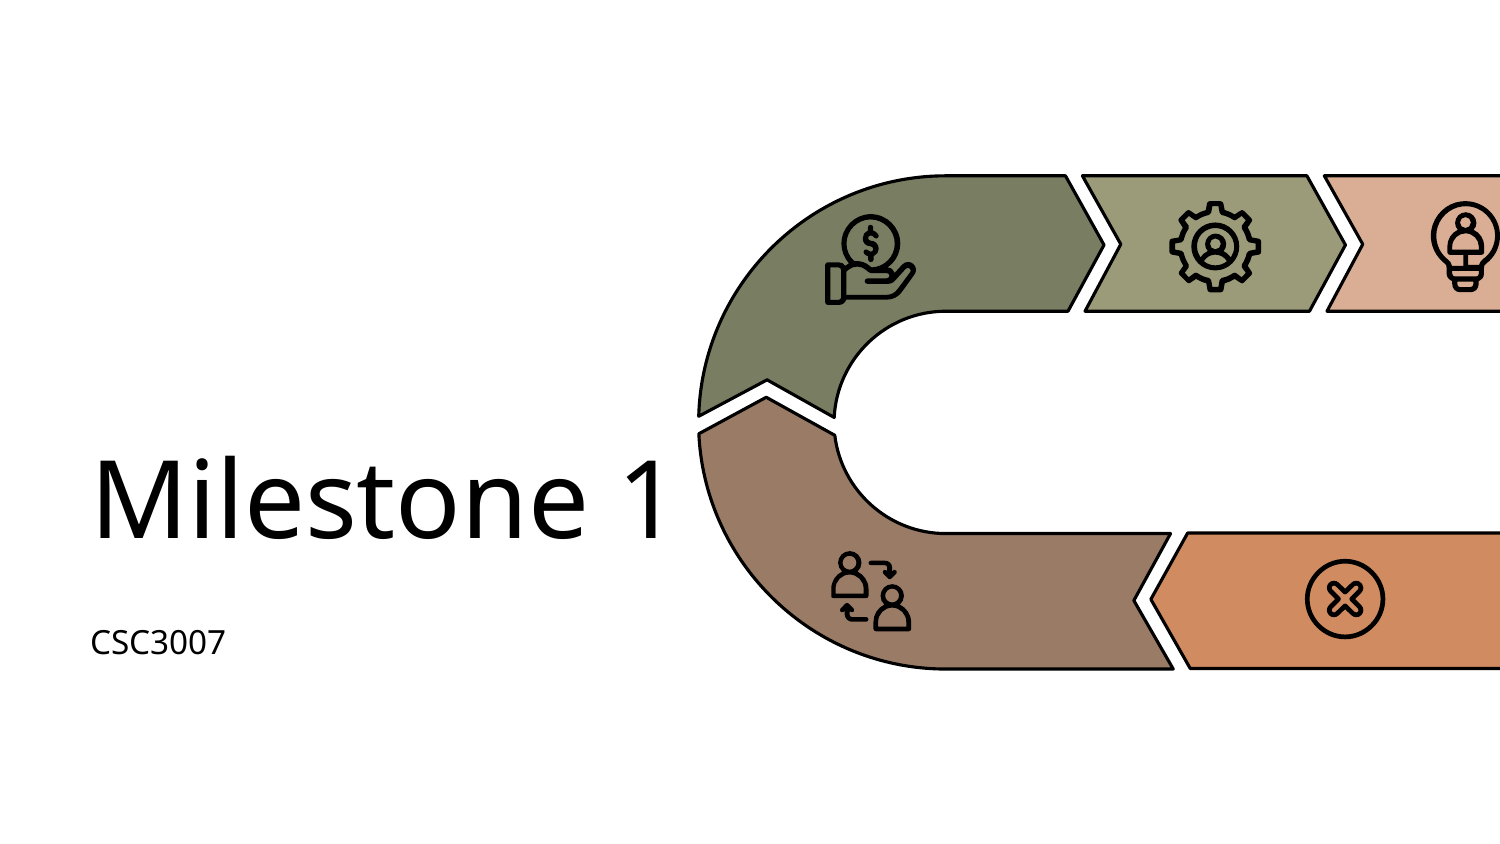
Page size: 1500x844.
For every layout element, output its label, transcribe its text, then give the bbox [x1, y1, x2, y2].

title Milestone 1 [75, 161, 793, 576]
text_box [698, 175, 1500, 669]
subtitle CSC3007 [75, 606, 793, 682]
